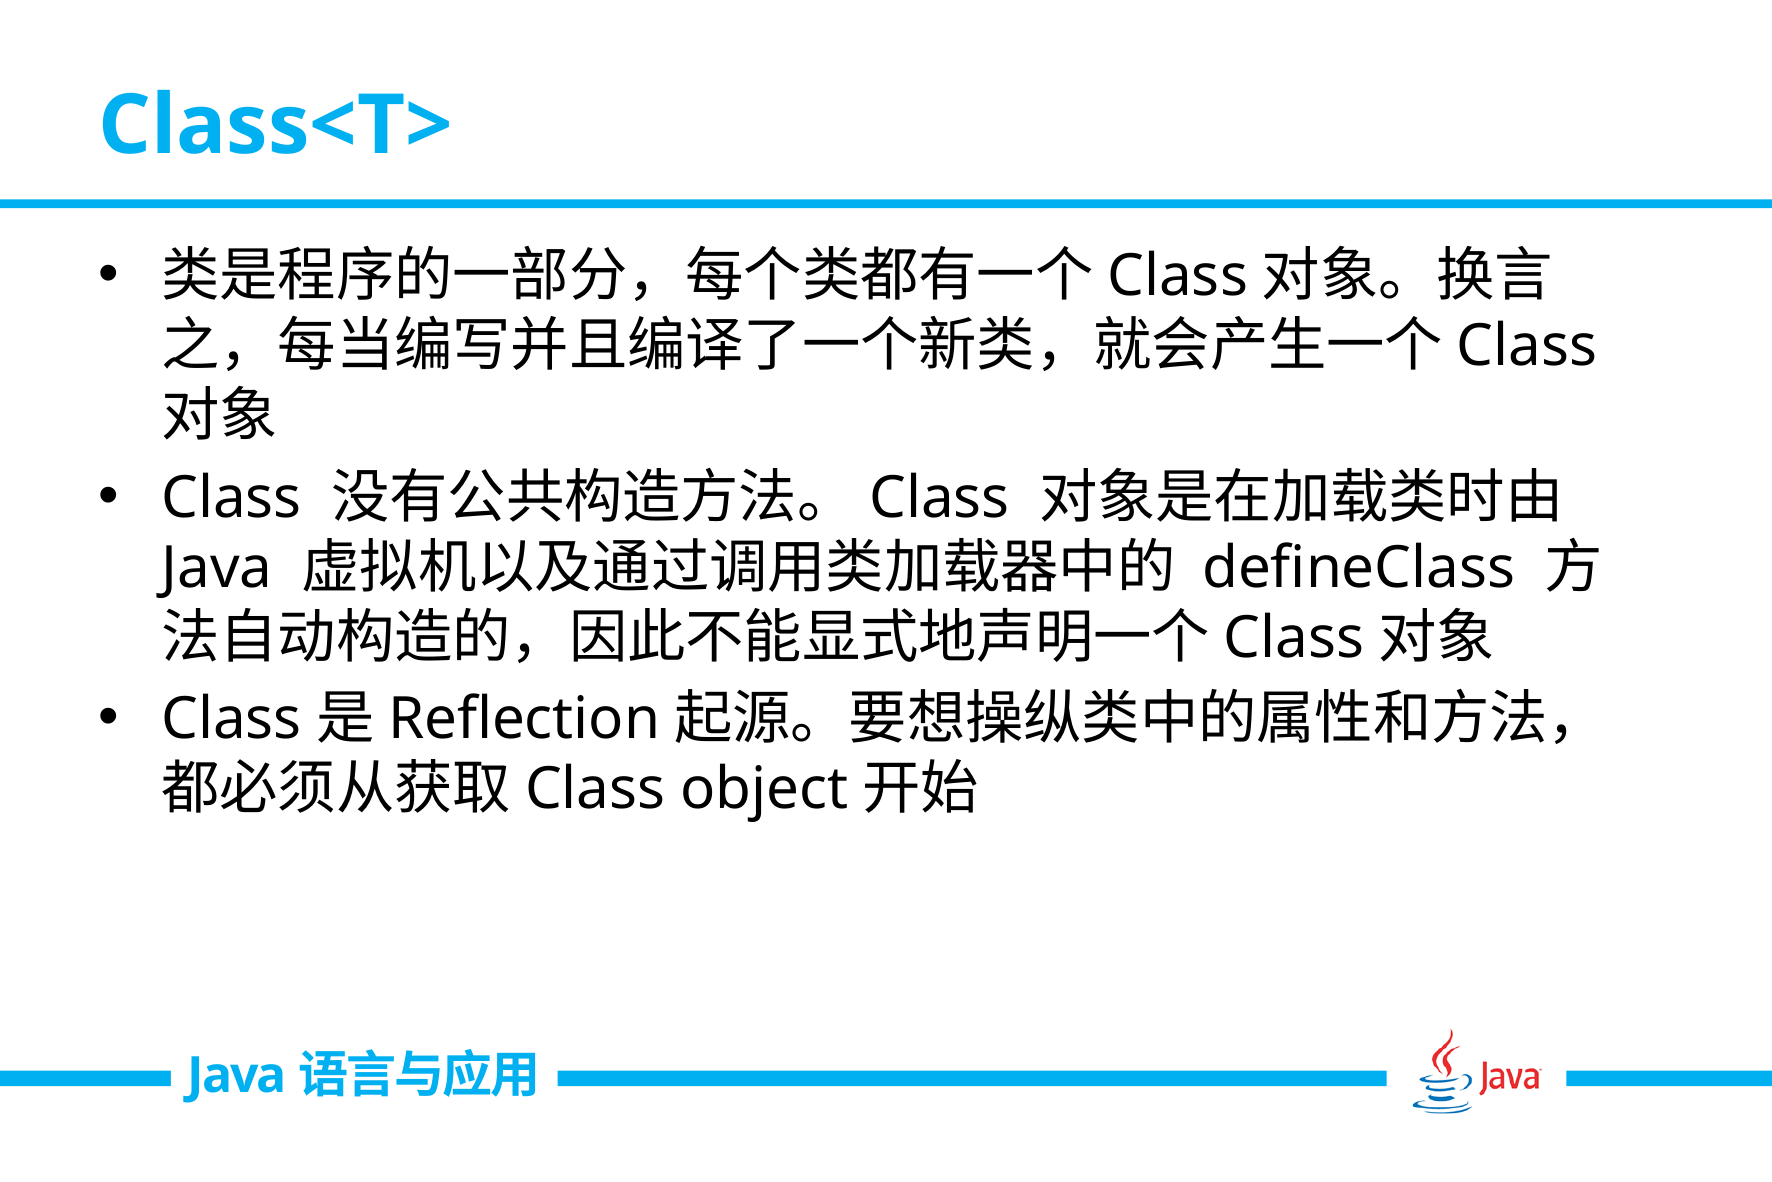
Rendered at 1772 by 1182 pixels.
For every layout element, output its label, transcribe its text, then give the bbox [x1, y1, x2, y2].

list 类是程序的一部分，每个类都有一个Class对象。换言之，每当编写并且编译了一个新类，就会产生一个Class对象 Class 没有公共构造方法。Class 对象是在加载类时由 Java 虚拟机以及通过调用类加载器中的 defineClass 方法自动构造的，因此不能显式地声明一个Class对象 Class是Reflection起源。要想操纵类中的属性和方法，都必须从获取Class object开始 [80, 228, 1677, 1009]
title Class<T> [80, 73, 1677, 168]
picture [1386, 1019, 1567, 1117]
